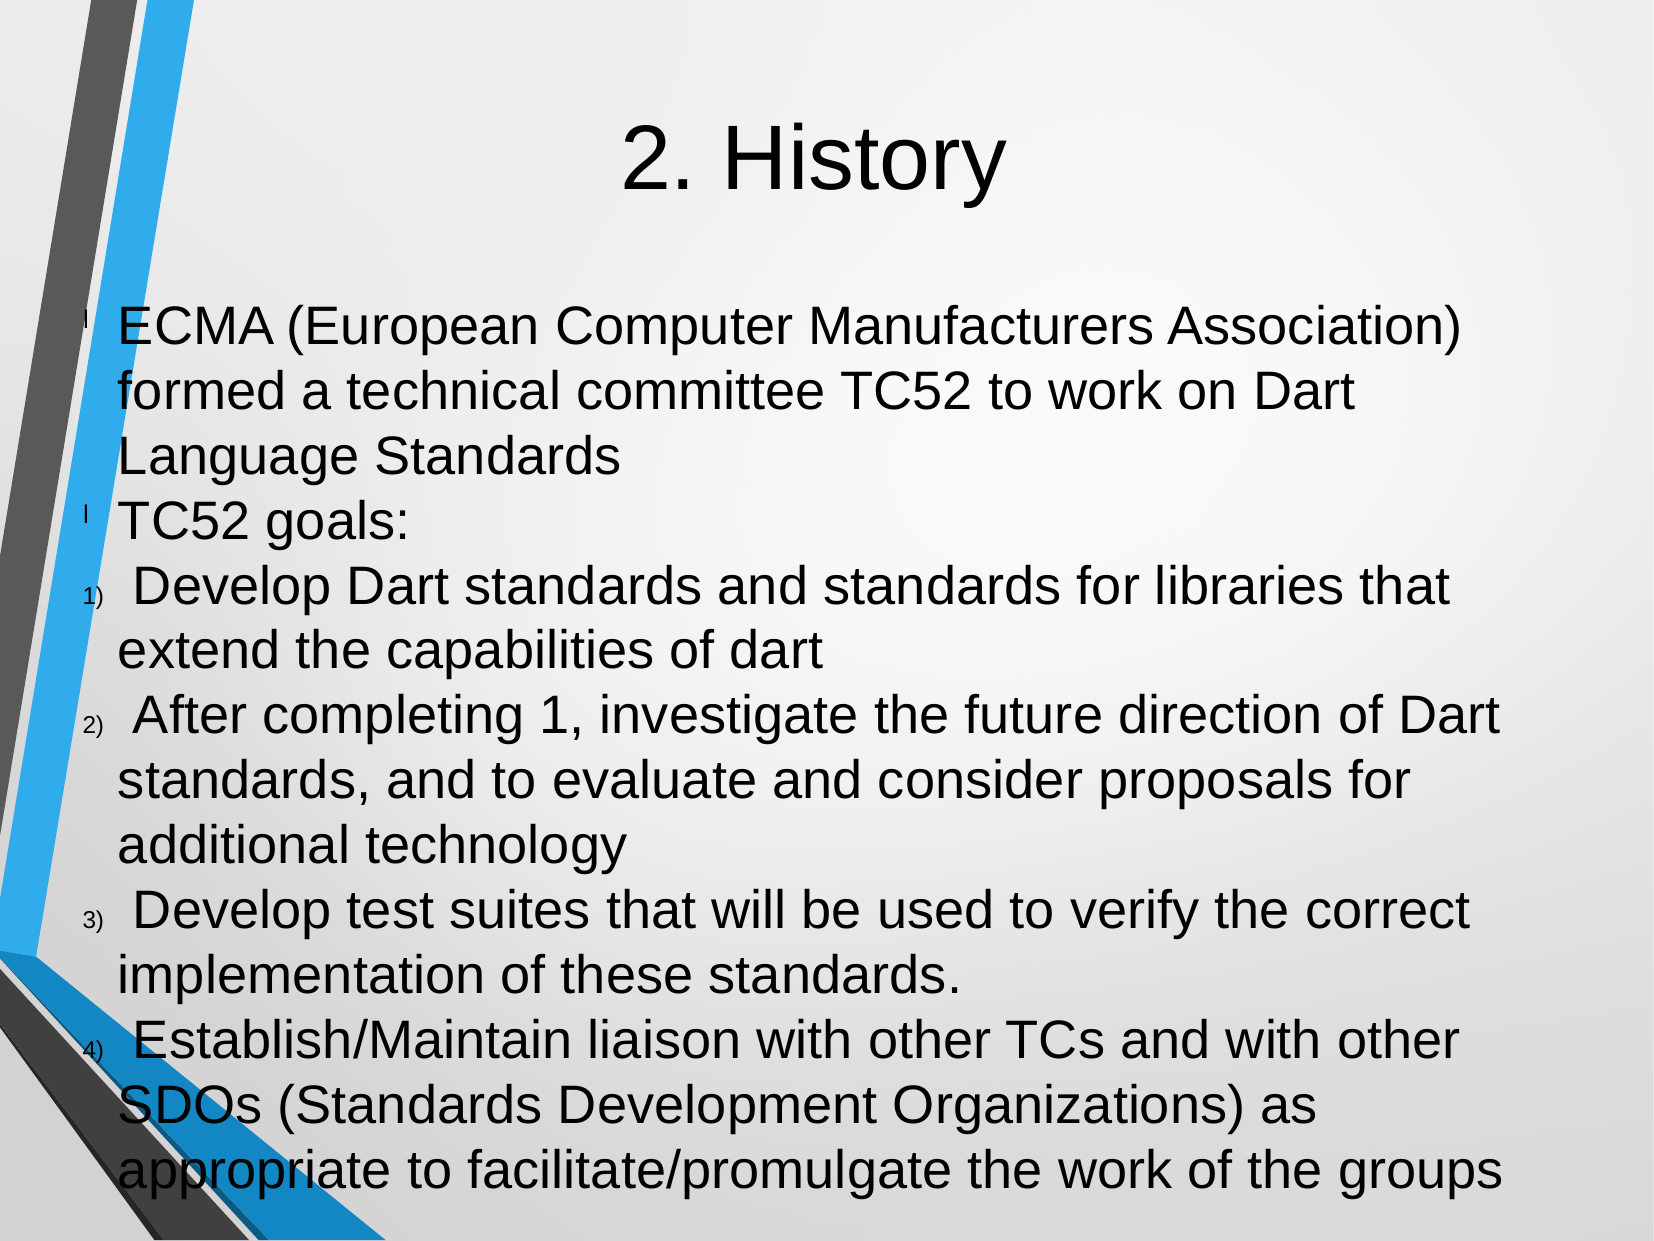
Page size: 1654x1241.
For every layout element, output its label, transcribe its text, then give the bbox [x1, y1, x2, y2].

text_box 2. History [82, 49, 1571, 257]
text_box ECMA (European Computer Manufacturers Association) formed a technical committee TC52 to work on Dart Language Standards TC52 goals: Develop Dart standards and standards for libraries that extend the capabilities of dart After completing 1, investigate the future direction of Dart standards, and to evaluate and consider proposals for additional technology Develop test suites that will be used to verify the correct implementation of these standards. Establish/Maintain liaison with other TCs and with other SDOs (Standards Development Organizations) as appropriate to facilitate/promulgate the work of the groups [82, 290, 1571, 1010]
